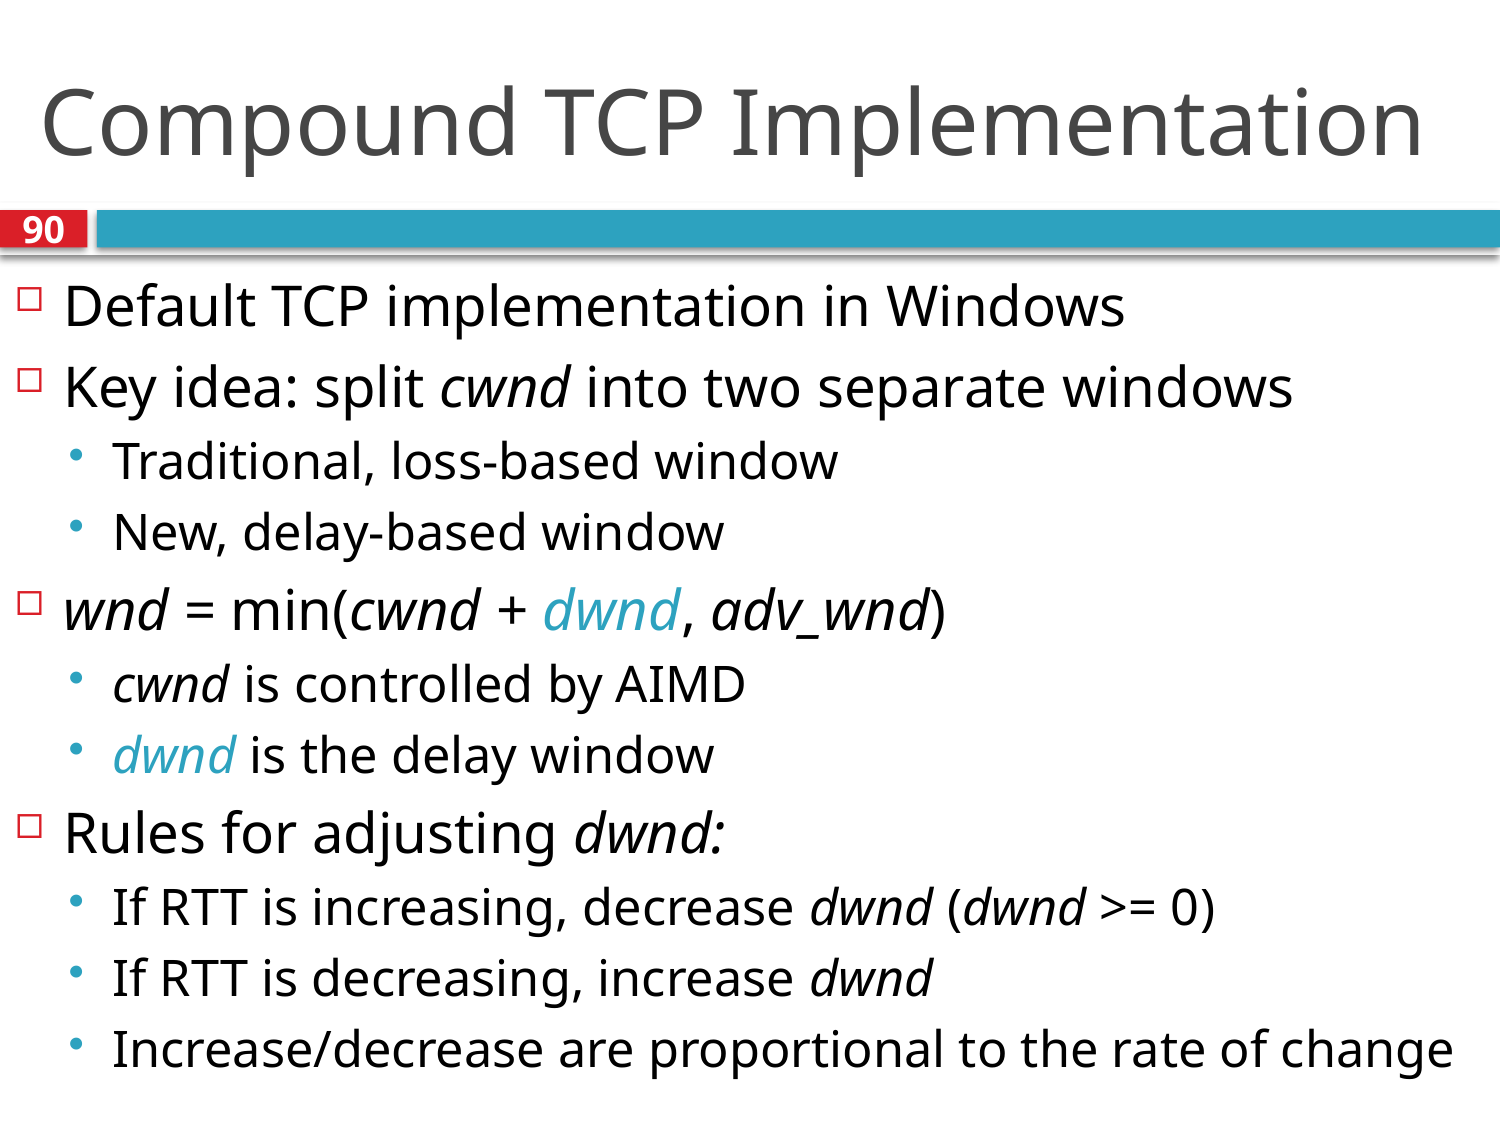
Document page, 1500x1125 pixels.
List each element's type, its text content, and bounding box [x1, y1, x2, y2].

title Compound TCP Implementation [24, 37, 1475, 200]
slide_number 90 [0, 206, 88, 257]
list Default TCP implementation in Windows Key idea: split cwnd into two separate windows Traditional, loss-based window New, delay-based window wnd = min(cwnd + dwnd, adv_wnd) cwnd is controlled by AIMD dwnd is the delay window Rules for adjusting dwnd: If RTT is increasing, decrease dwnd (dwnd >= 0) If RTT is decreasing, increase dwnd Increase/decrease are proportional to the rate of change [0, 262, 1500, 1100]
